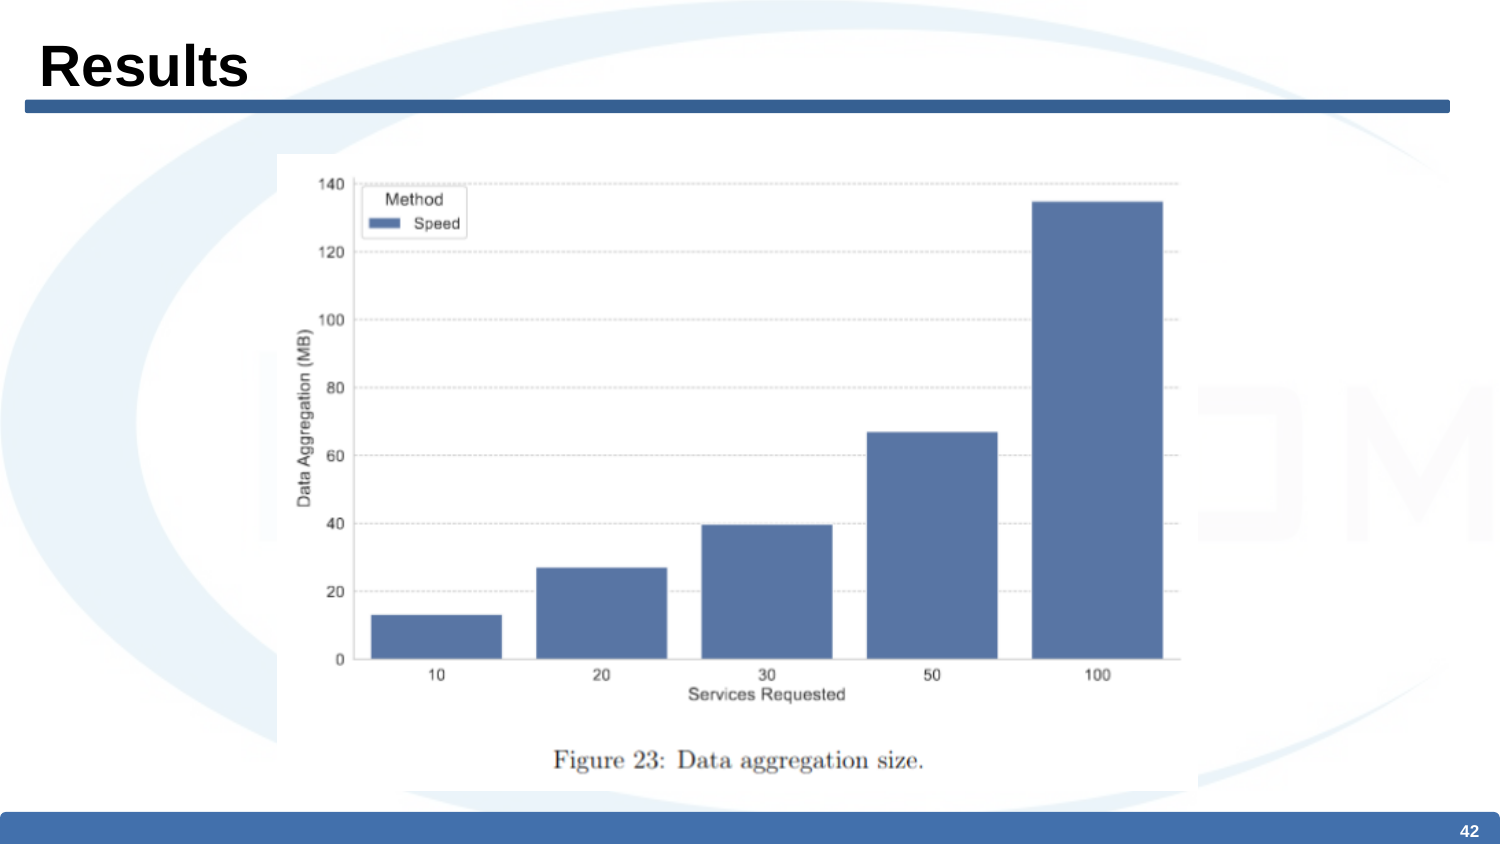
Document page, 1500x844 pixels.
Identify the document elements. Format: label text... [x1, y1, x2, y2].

picture [277, 154, 1198, 792]
title Results [24, 20, 1450, 100]
slide_number ‹#› [1319, 817, 1495, 844]
